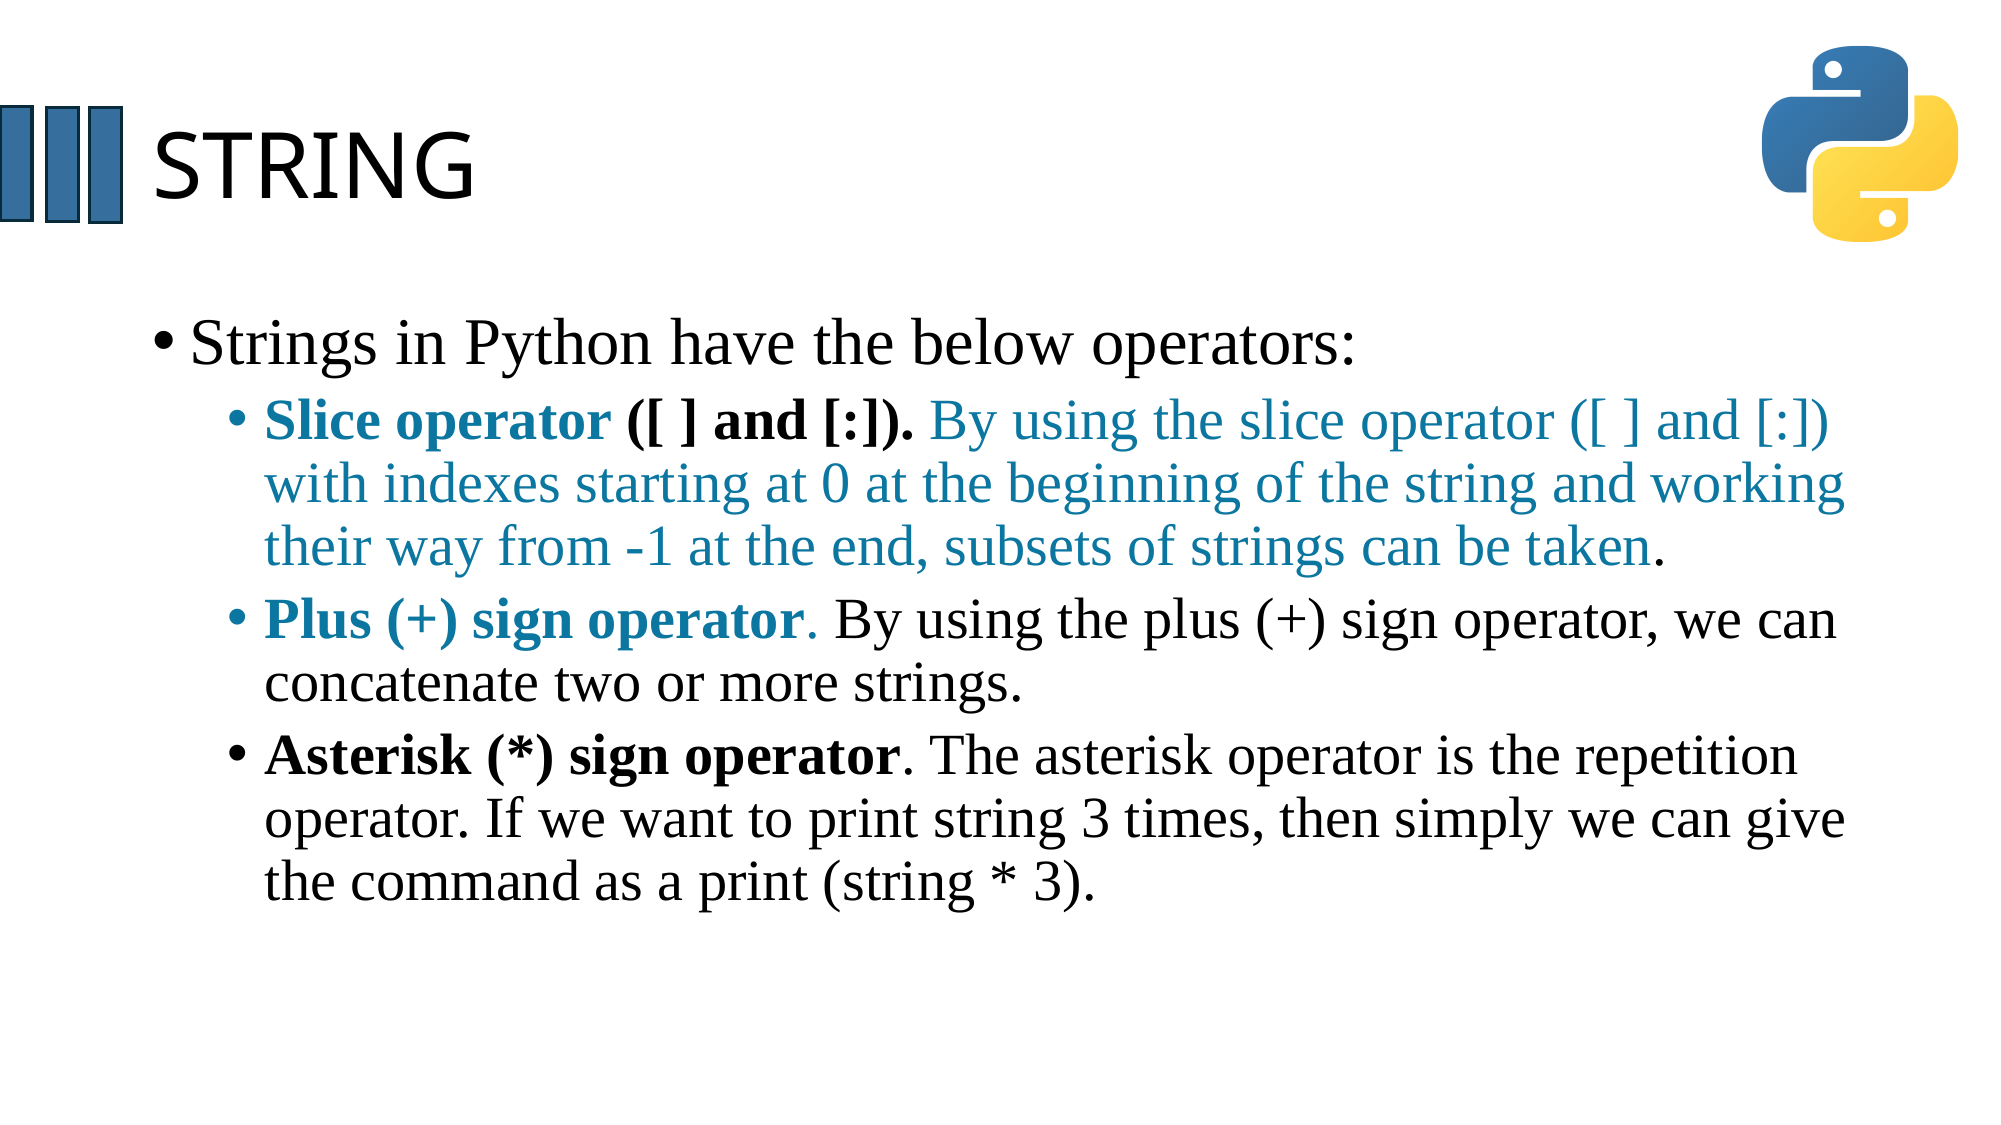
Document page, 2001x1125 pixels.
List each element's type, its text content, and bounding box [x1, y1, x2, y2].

text_box [45, 106, 80, 223]
text_box [88, 106, 123, 224]
text_box [0, 105, 34, 222]
title STRING [137, 59, 1714, 278]
picture [1714, 2, 2001, 289]
list Strings in Python have the below operators: Slice operator ([ ] and [:]). By using the slice operator ([ ] and [:]) with indexes starting at 0 at the beginning of the string and working their way from -1 at the end, subsets of strings can be taken. Plus (+) sign operator. By using the plus (+) sign operator, we can concatenate two or more strings. Asterisk (*) sign operator. The asterisk operator is the repetition operator. If we want to print string 3 times, then simply we can give the command as a print (string * 3). [137, 299, 1863, 1014]
